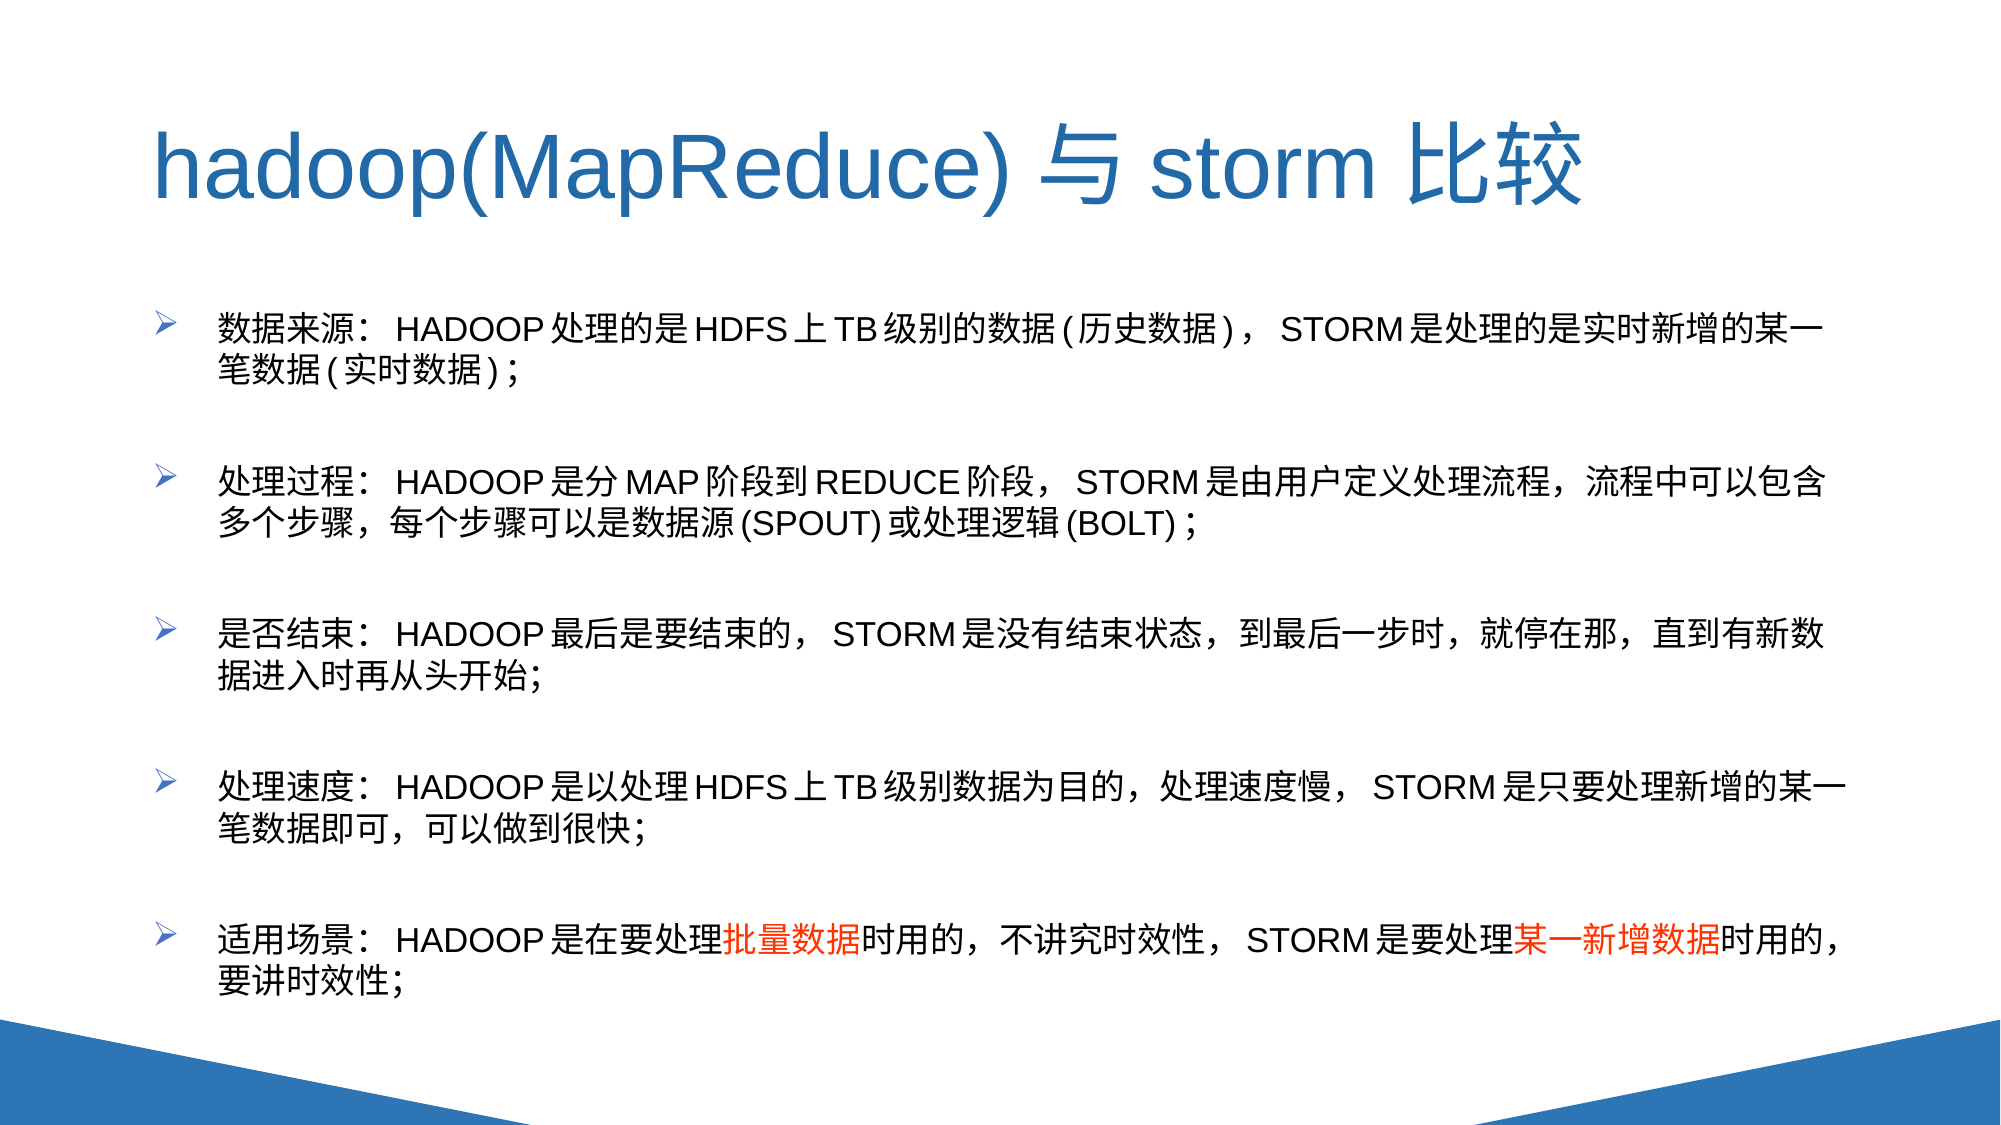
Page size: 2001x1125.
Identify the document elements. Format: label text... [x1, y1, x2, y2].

title hadoop(MapReduce)与storm比较 [137, 59, 1863, 278]
list 数据来源：HADOOP处理的是HDFS上TB级别的数据(历史数据)，STORM是处理的是实时新增的某一笔数据(实时数据)； 处理过程：HADOOP是分MAP阶段到REDUCE阶段，STORM是由用户定义处理流程，流程中可以包含多个步骤，每个步骤可以是数据源(SPOUT)或处理逻辑(BOLT)； 是否结束：HADOOP最后是要结束的，STORM是没有结束状态，到最后一步时，就停在那，直到有新数据进入时再从头开始； 处理速度：HADOOP是以处理HDFS上TB级别数据为目的，处理速度慢，STORM是只要处理新增的某一笔数据即可，可以做到很快； 适用场景：HADOOP是在要处理批量数据时用的，不讲究时效性，STORM是要处理某一新增数据时用的，要讲时效性； [137, 299, 1863, 1014]
